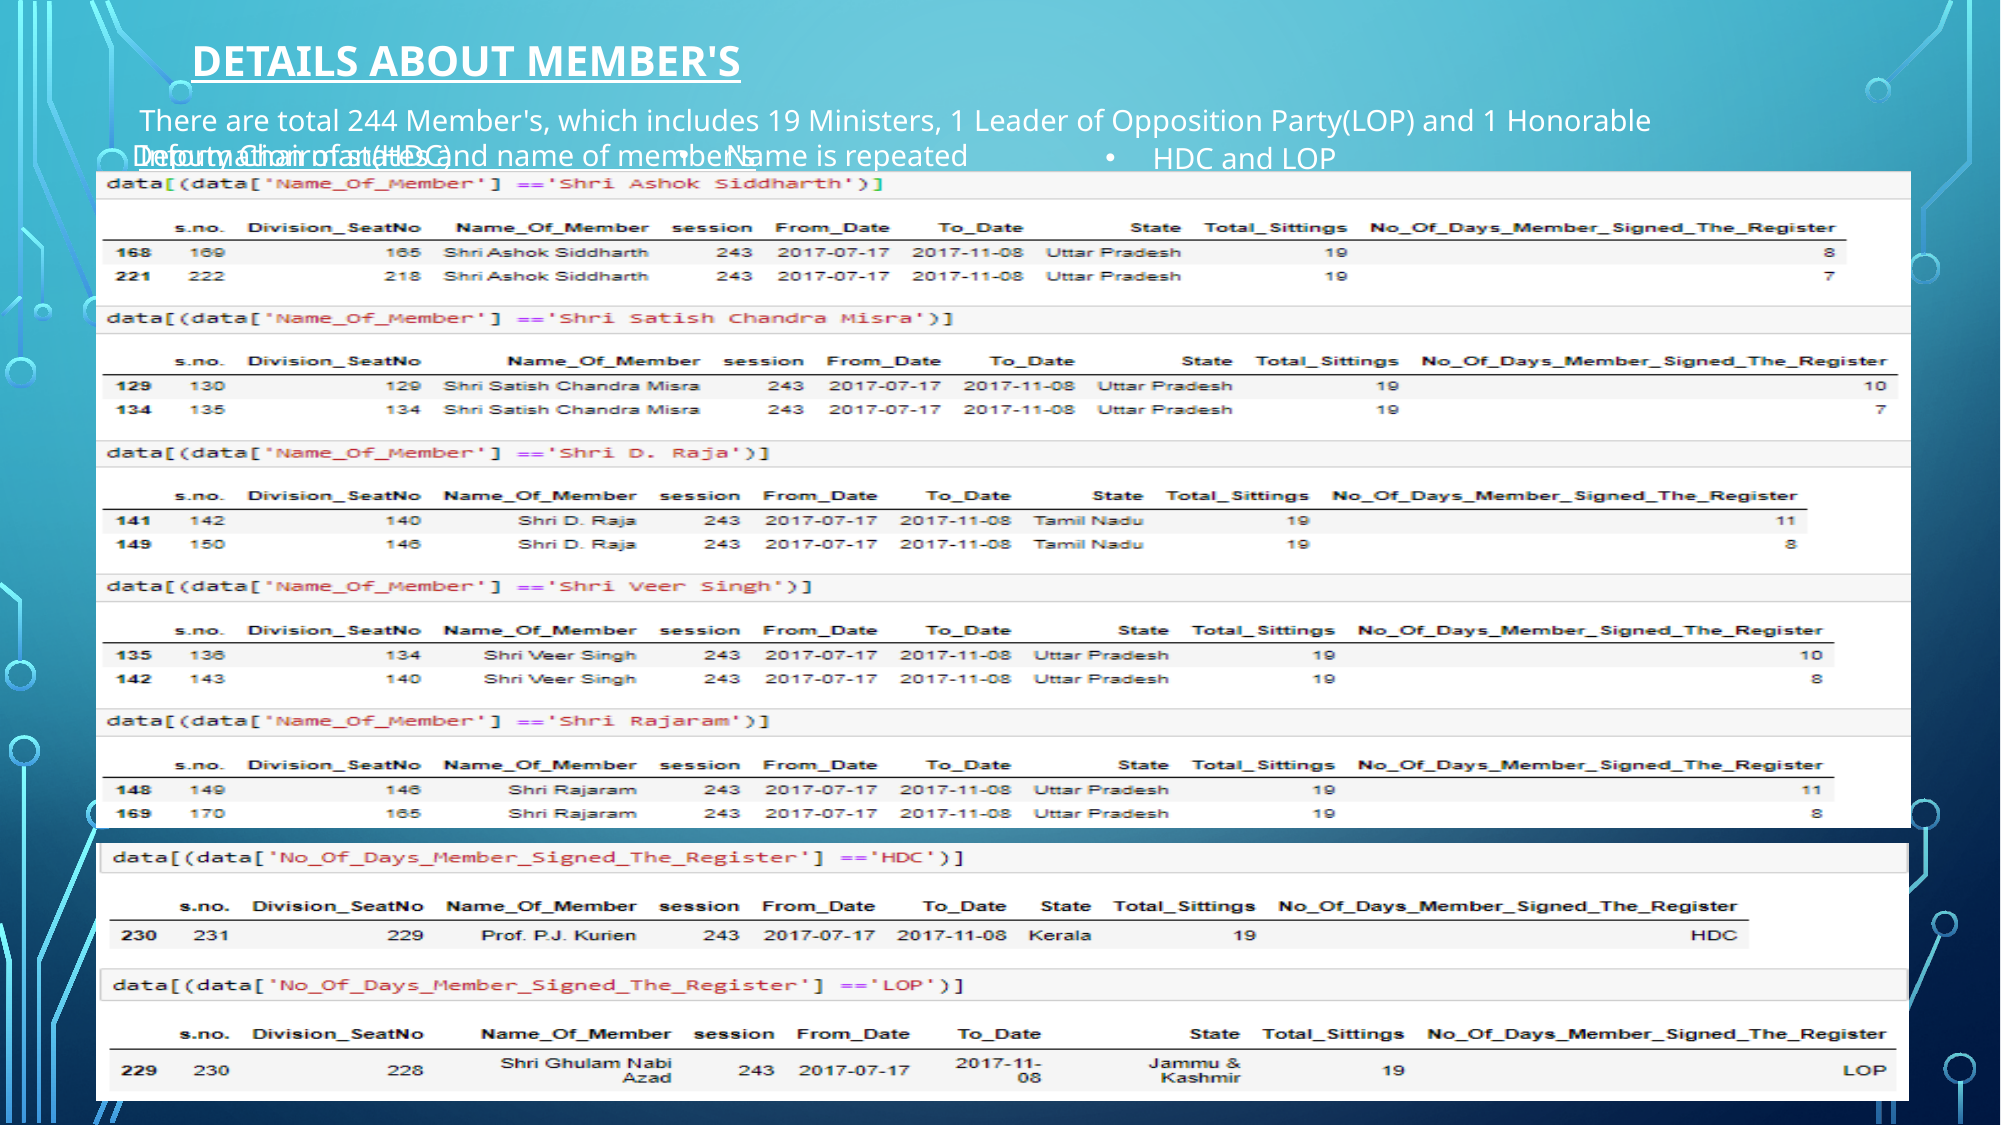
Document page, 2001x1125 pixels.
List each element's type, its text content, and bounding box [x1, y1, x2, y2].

text_box HDC and LOP [1090, 132, 1541, 171]
text_box Name is repeated [663, 129, 1114, 171]
text_box Information of states and name of member's [124, 129, 663, 171]
text_box There are total 244 Member's, which includes 19 Ministers, 1 Leader of Opposition Party(LOP) and 1 Honorable Deputy Chairman(HDC) [116, 94, 1768, 171]
title Details about Member's [176, 8, 1802, 118]
picture [95, 171, 1911, 829]
picture [96, 843, 1910, 1101]
